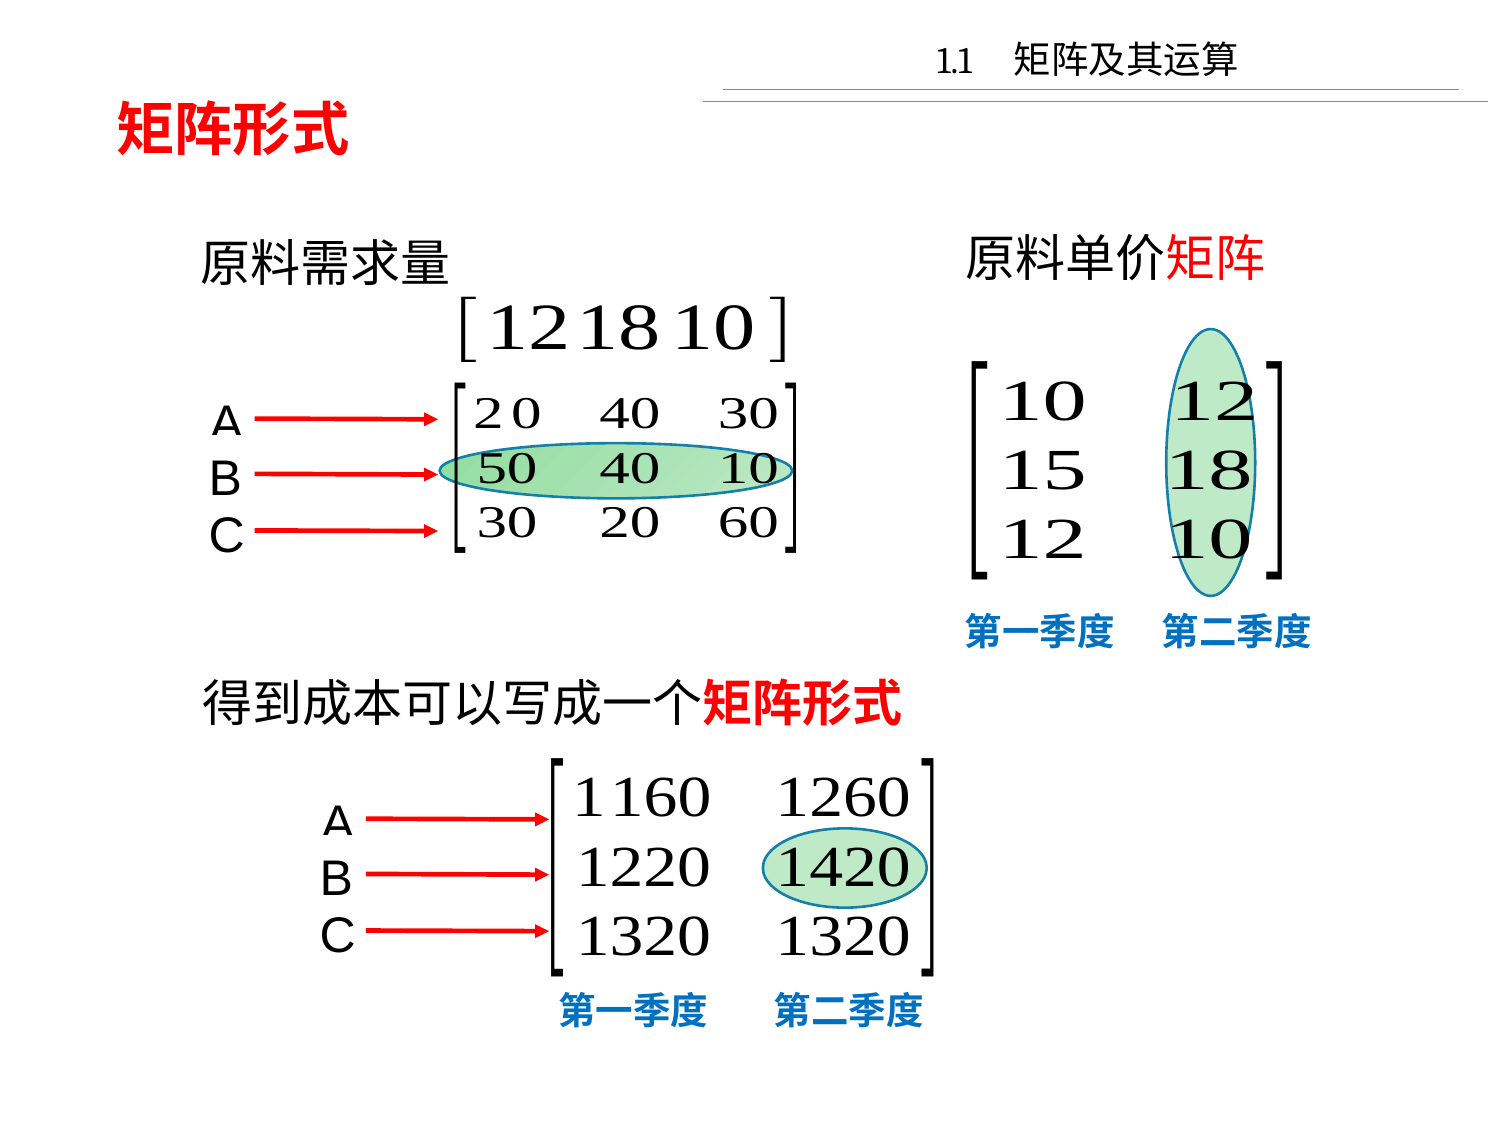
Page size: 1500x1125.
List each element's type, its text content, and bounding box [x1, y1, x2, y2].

text_box 第二季度 [1146, 600, 1327, 660]
text_box [1164, 327, 1257, 598]
text_box [458, 441, 793, 500]
text_box A [195, 382, 259, 458]
text_box 矩阵形式 [101, 85, 365, 170]
text_box [438, 458, 455, 484]
text_box 第一季度 [543, 979, 724, 1040]
text_box B [304, 838, 368, 894]
text_box B [193, 438, 257, 494]
text_box 原料需求量 [185, 223, 466, 299]
text_box C [304, 894, 371, 970]
text_box 得到成本可以写成一个矩阵形式 [187, 664, 918, 740]
text_box 第一季度 [949, 600, 1130, 660]
text_box [761, 827, 929, 909]
text_box C [193, 494, 260, 570]
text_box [702, 28, 1489, 102]
text_box A [306, 783, 370, 858]
text_box 原料单价矩阵 [950, 218, 1281, 294]
text_box 第二季度 [758, 979, 939, 1040]
